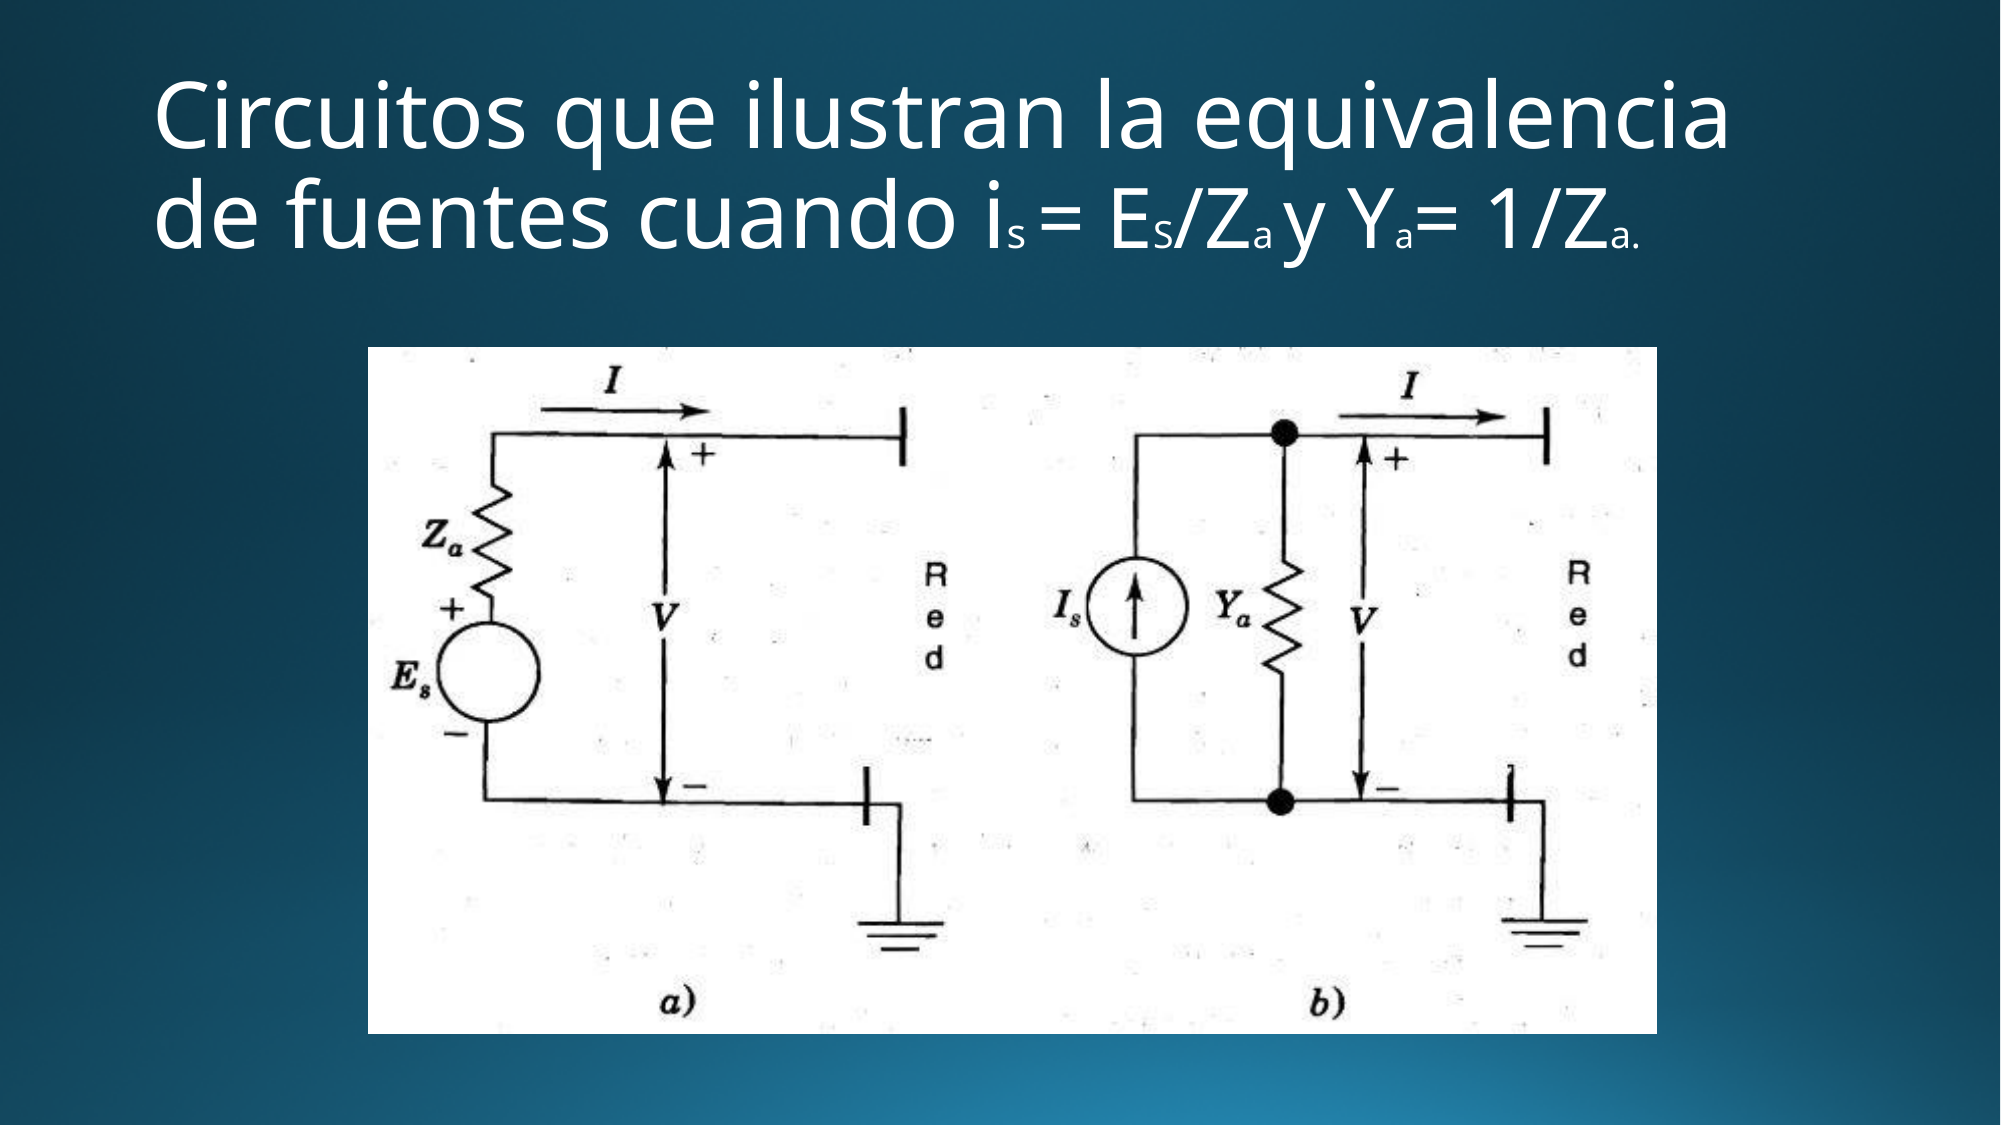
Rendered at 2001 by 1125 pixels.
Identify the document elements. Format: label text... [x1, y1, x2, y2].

title Circuitos que ilustran la equivalencia de fuentes cuando is = ES/Za y Ya= 1/Za. [137, 59, 1863, 278]
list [368, 347, 1657, 1035]
picture [0, 0, 2001, 1125]
